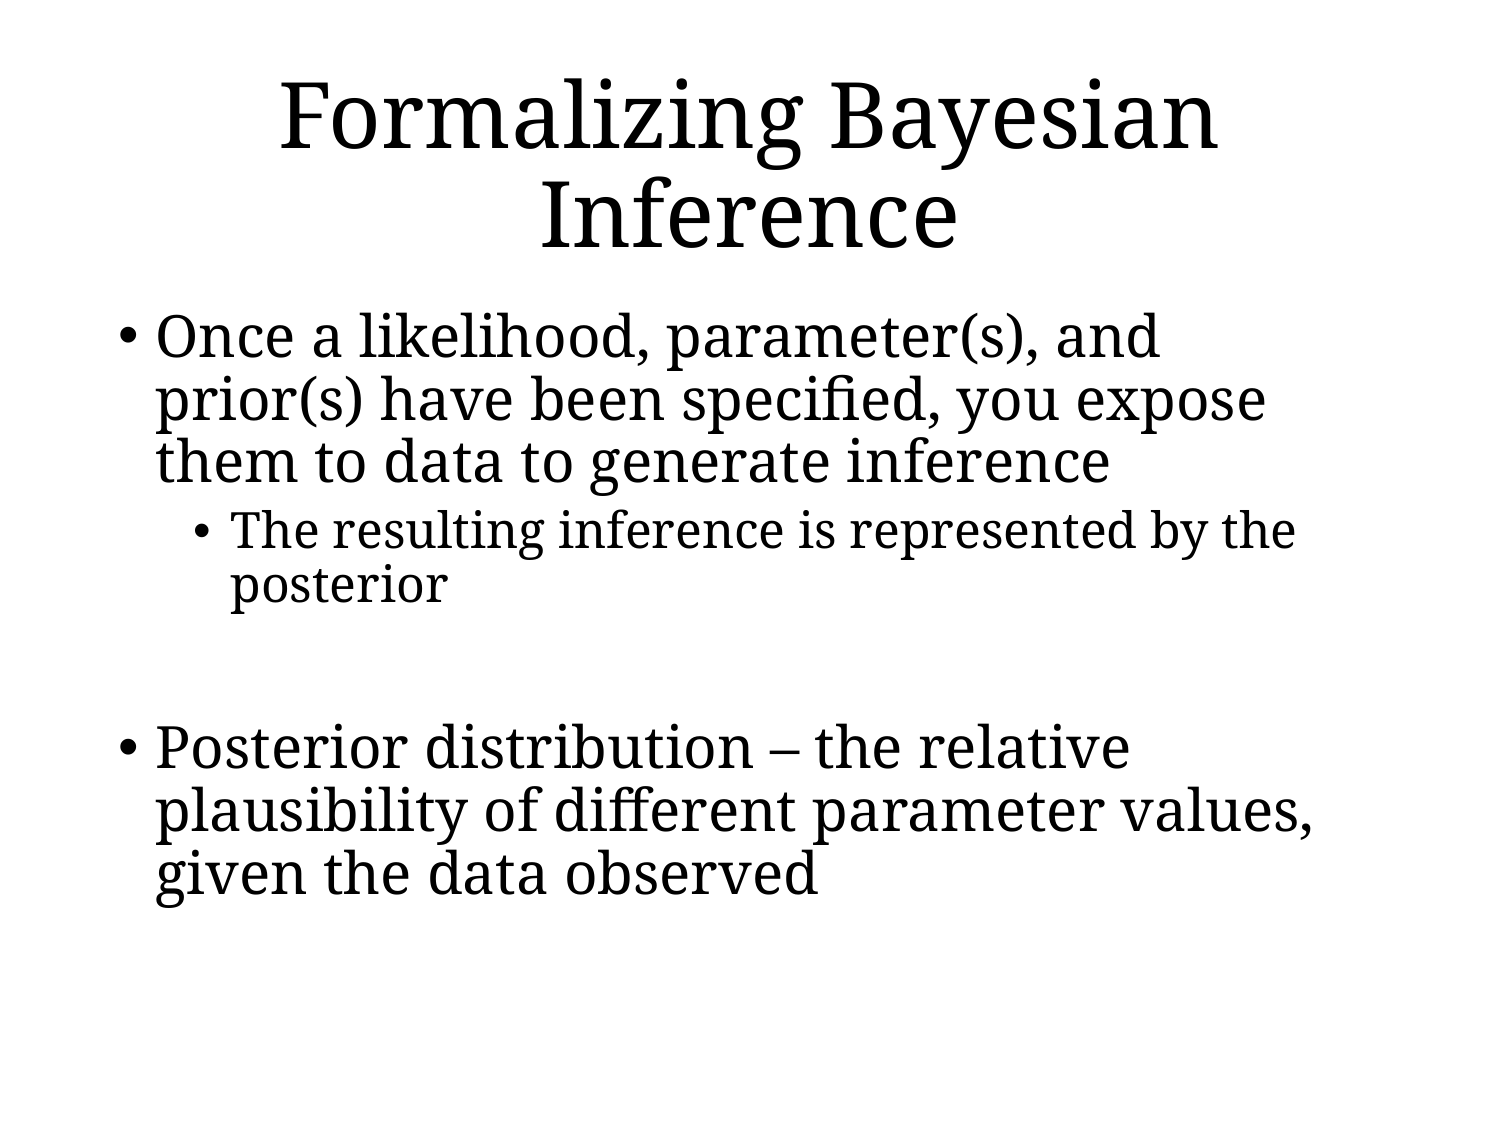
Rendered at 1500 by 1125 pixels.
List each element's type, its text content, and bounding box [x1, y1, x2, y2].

title Formalizing Bayesian Inference [103, 59, 1397, 278]
list Once a likelihood, parameter(s), and prior(s) have been specified, you expose them to data to generate inference The resulting inference is represented by the posterior Posterior distribution – the relative plausibility of different parameter values, given the data observed [103, 299, 1397, 1014]
